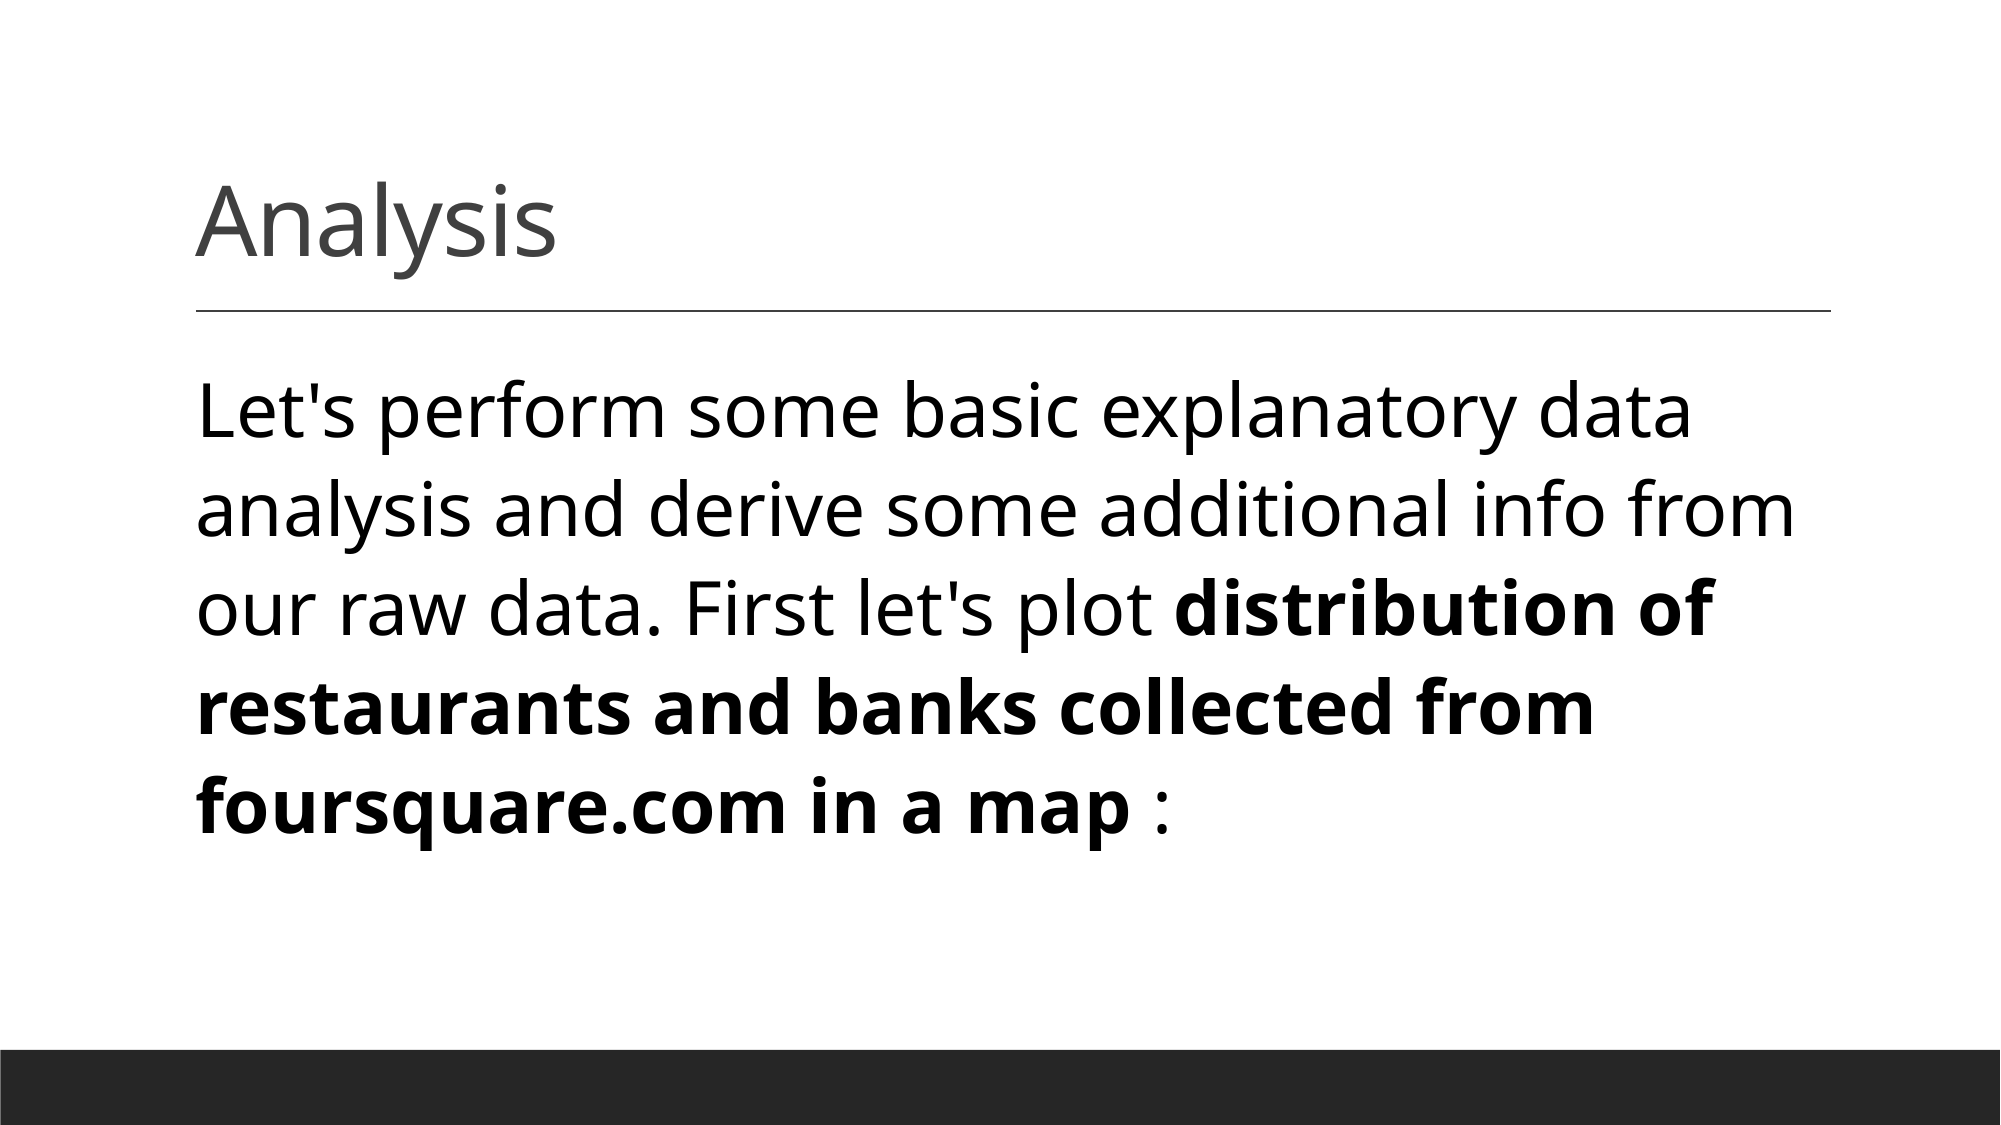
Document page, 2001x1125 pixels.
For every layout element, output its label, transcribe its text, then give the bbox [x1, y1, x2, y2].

list Let's perform some basic explanatory data analysis and derive some additional info from our raw data. First let's plot distribution of restaurants and banks collected from foursquare.com in a map : [180, 345, 1830, 963]
title Analysis [180, 47, 1830, 285]
